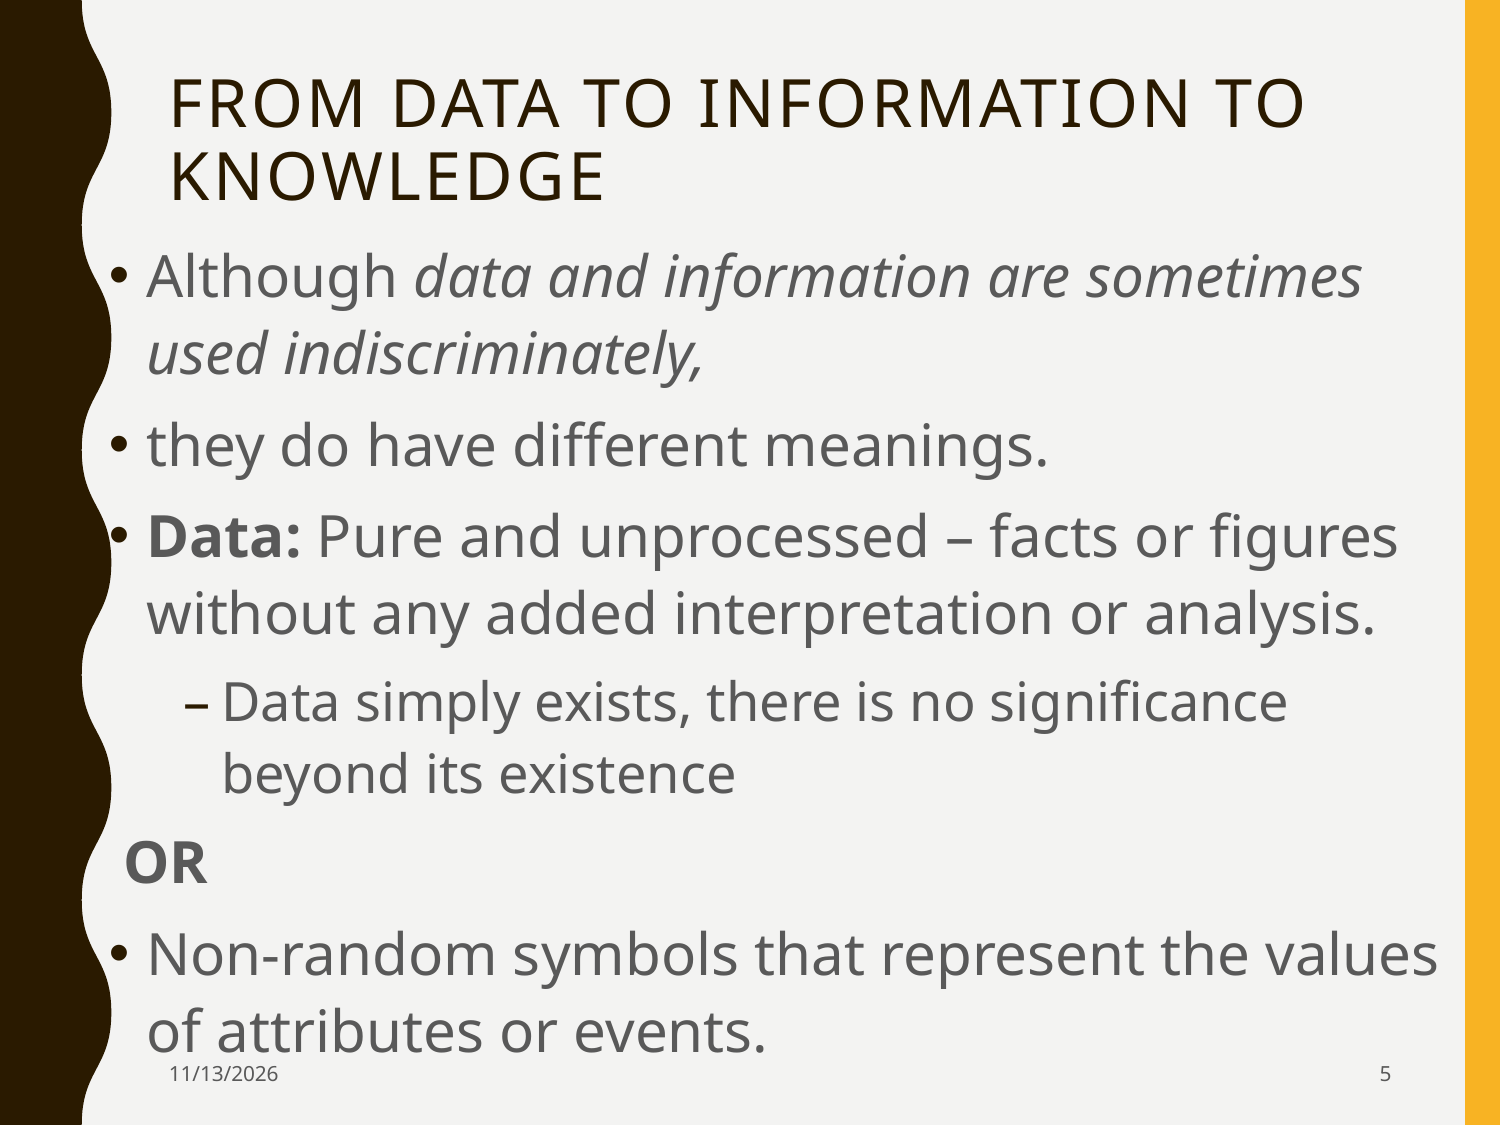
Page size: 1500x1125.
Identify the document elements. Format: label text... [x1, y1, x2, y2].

title From Data to Information to Knowledge [154, 62, 1407, 224]
slide_number 5 [1059, 1045, 1407, 1103]
list Although data and information are sometimes used indiscriminately, they do have different meanings. Data: Pure and unprocessed – facts or figures without any added interpretation or analysis. Data simply exists, there is no significance beyond its existence OR Non-random symbols that represent the values of attributes or events. [93, 224, 1475, 1050]
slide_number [154, 1045, 441, 1103]
